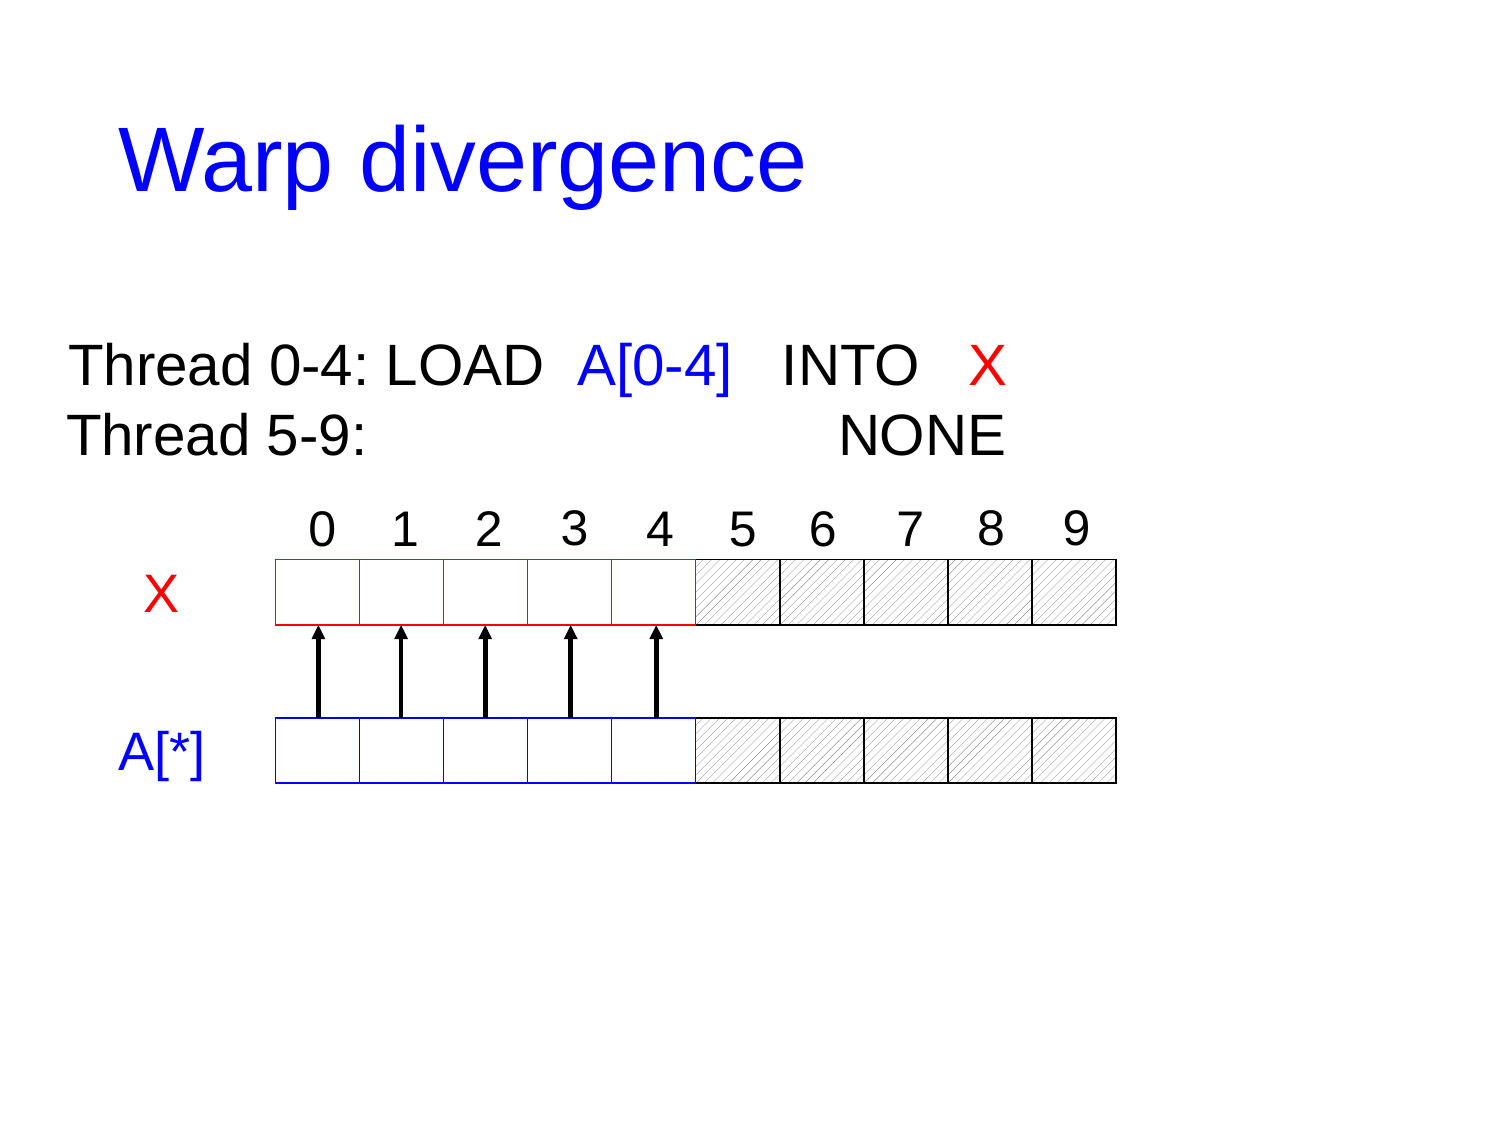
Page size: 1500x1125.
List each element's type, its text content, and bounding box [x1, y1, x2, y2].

table_header [949, 719, 1031, 782]
text_box 0 [293, 488, 344, 564]
table_header [865, 719, 947, 782]
table_header [949, 560, 1031, 624]
title Warp divergence [103, 52, 1397, 271]
table_header [696, 719, 779, 782]
table_header [1033, 560, 1115, 624]
table_header [781, 560, 863, 624]
table_header [360, 560, 443, 624]
text_box 4 [631, 488, 682, 564]
text_box 9 [1047, 487, 1098, 563]
table_header [528, 560, 611, 624]
table_header [276, 560, 359, 624]
text_box 1 [376, 488, 426, 564]
text_box A[*] [103, 708, 221, 789]
text_box Thread 0-4: LOAD A[0-4] INTO X Thread 5-9: NONE [43, 319, 1022, 475]
text_box 6 [794, 488, 845, 564]
table_header [612, 560, 695, 624]
table_header [781, 719, 863, 782]
text_box X [128, 550, 195, 631]
table_header [444, 719, 527, 782]
table_header [528, 719, 611, 782]
text_box 3 [545, 487, 596, 563]
table_header [1033, 719, 1115, 782]
text_box 7 [881, 488, 932, 564]
table_header [612, 719, 695, 782]
table_header [444, 560, 527, 624]
text_box 5 [714, 488, 764, 564]
text_box 2 [460, 488, 511, 564]
text_box 8 [962, 487, 1013, 563]
table_header [865, 560, 947, 624]
table_header [696, 560, 779, 624]
table_header [276, 719, 359, 782]
table_header [360, 719, 443, 782]
